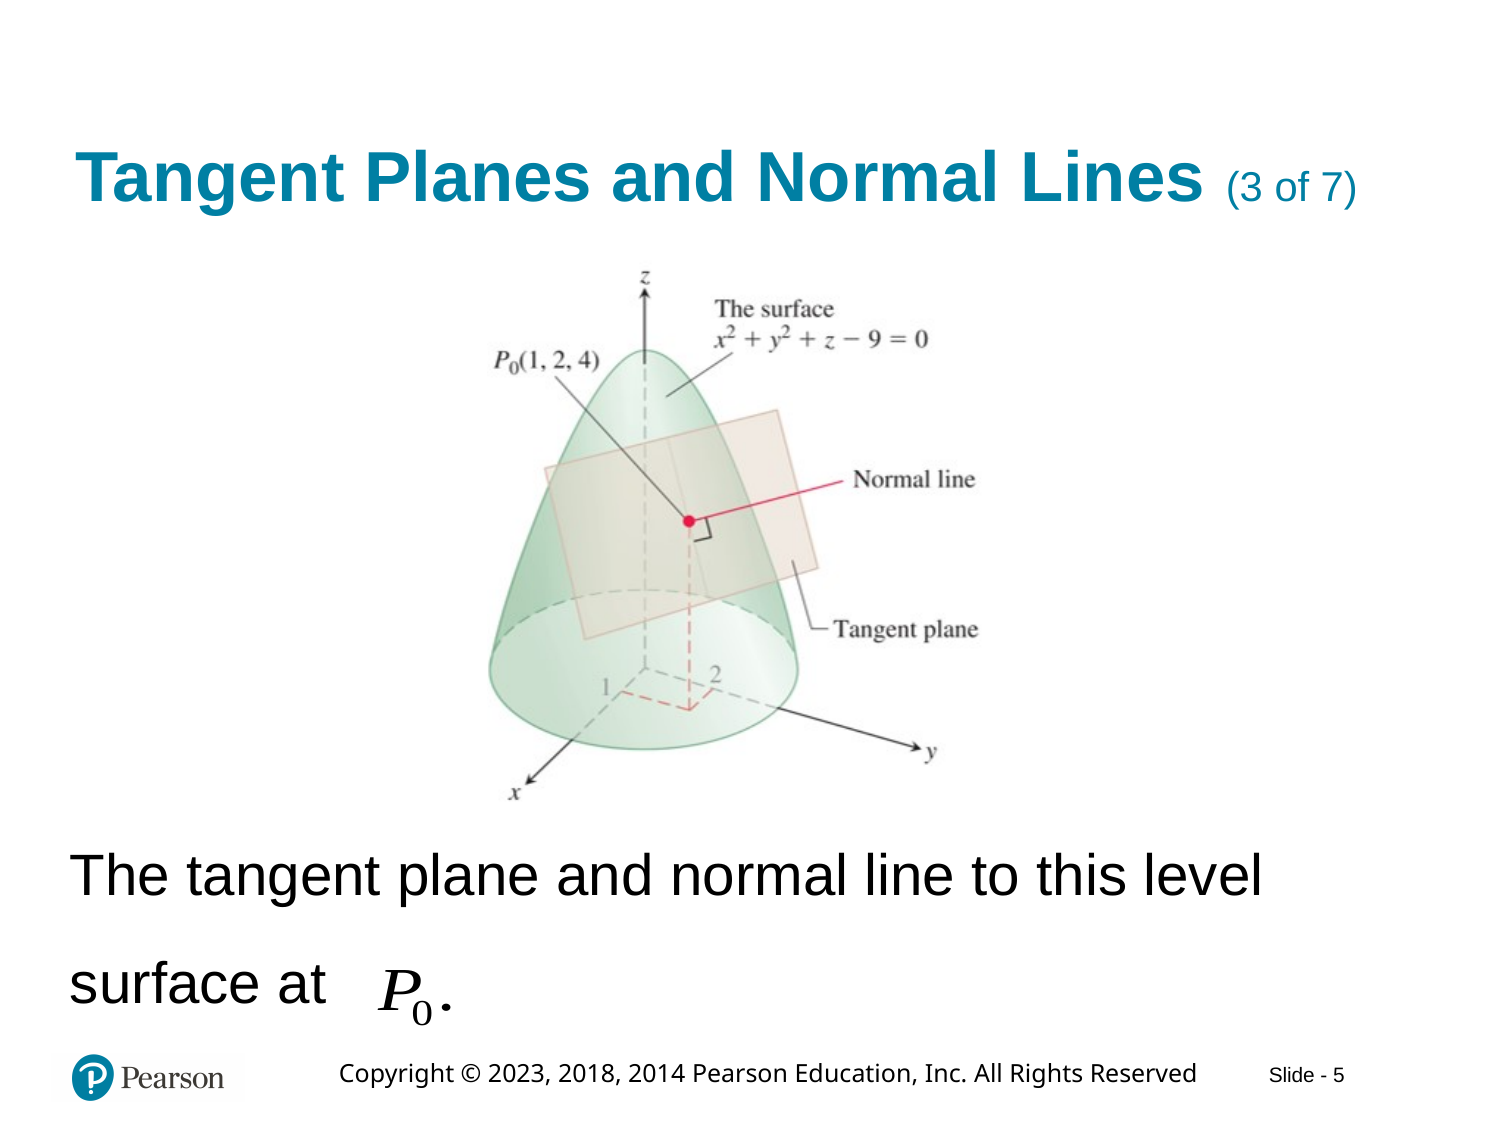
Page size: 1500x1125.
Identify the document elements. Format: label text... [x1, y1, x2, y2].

list surface at [69, 945, 367, 1033]
list The tangent plane and normal line to this level [69, 837, 1270, 925]
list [487, 260, 985, 806]
title Tangent Planes and Normal Lines (3 of 7) [75, 35, 1425, 216]
picture [51, 1053, 245, 1102]
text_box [371, 956, 457, 1034]
